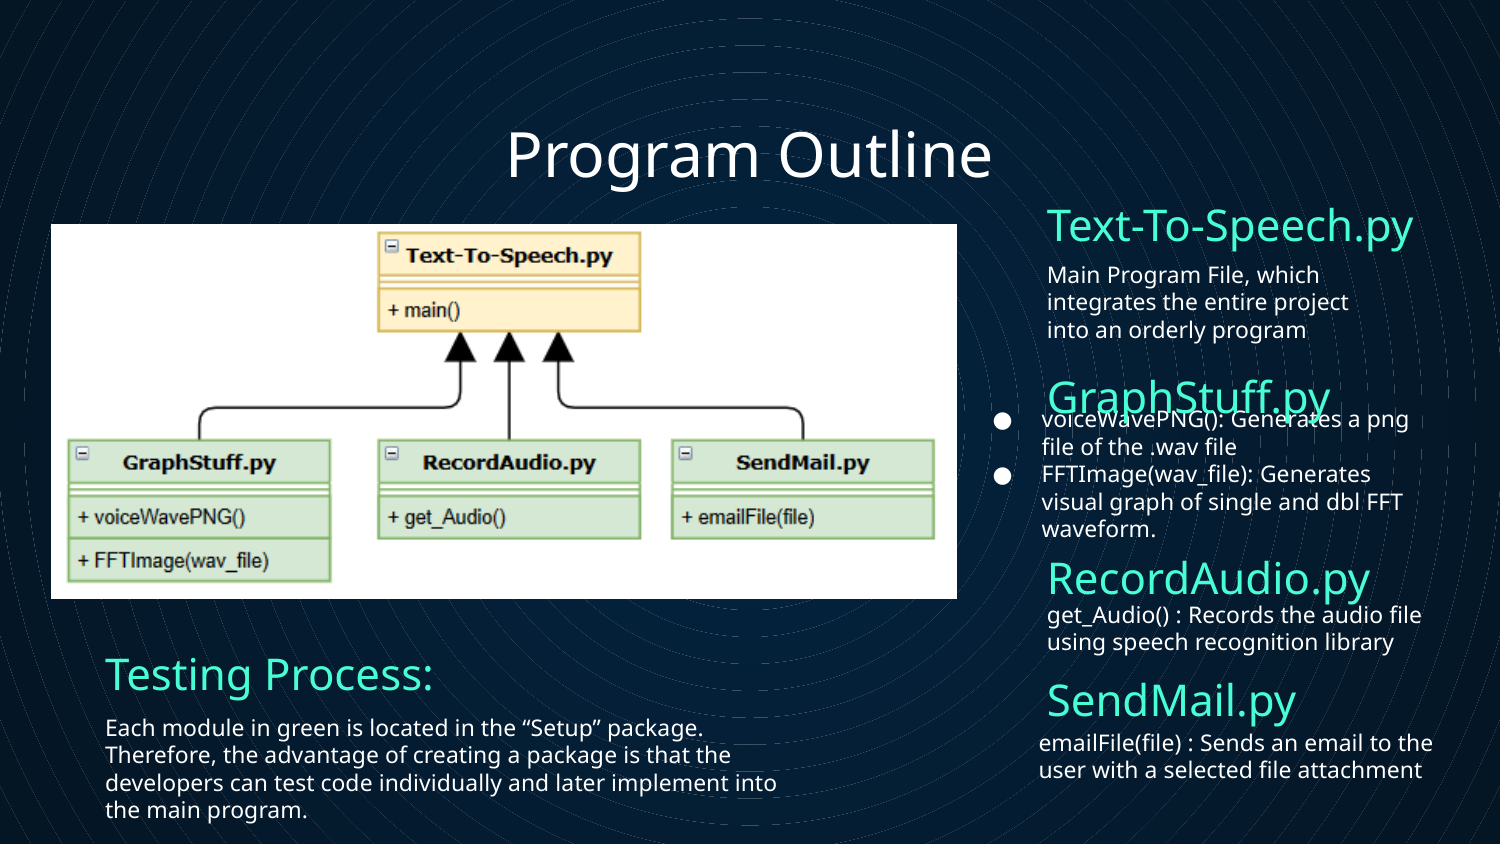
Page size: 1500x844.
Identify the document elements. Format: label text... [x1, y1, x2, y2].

picture [50, 223, 957, 599]
title Main Program File, which integrates the entire project into an orderly program [1031, 325, 1373, 358]
title SendMail.py [1031, 666, 1373, 741]
title voiceWavePNG(): Generates a png file of the .wav file FFTImage(wav_file): Generates visual graph of single and dbl FFT waveform. [961, 401, 1453, 558]
text_box Each module in green is located in the “Setup” package. Therefore, the advantage of creating a package is that the developers can test code individually and later implement into the main program. [90, 698, 811, 817]
title Text-To-Speech.py [1031, 206, 1449, 266]
text_box Testing Process: [90, 631, 603, 684]
title GraphStuff.py [1031, 385, 1449, 438]
title emailFile(file) : Sends an email to the user with a selected file attachment [1023, 716, 1458, 799]
title get_Audio() : Records the audio file using speech recognition library [1031, 570, 1449, 671]
title Program Outline [51, 105, 1449, 206]
title RecordAudio.py [1031, 557, 1434, 619]
